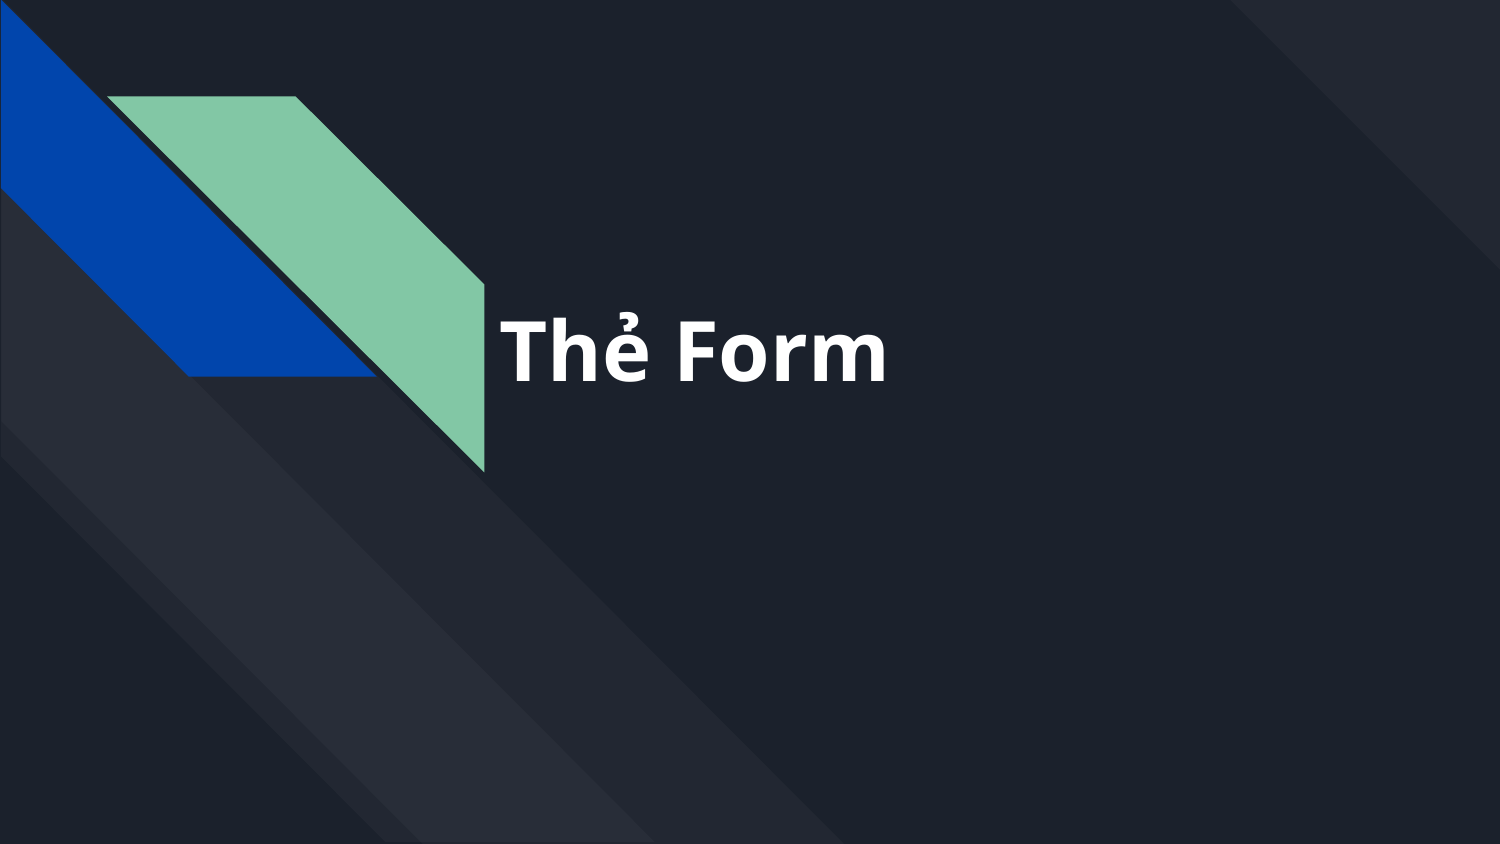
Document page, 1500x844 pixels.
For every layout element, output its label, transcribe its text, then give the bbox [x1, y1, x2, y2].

title Thẻ Form [484, 283, 1500, 521]
